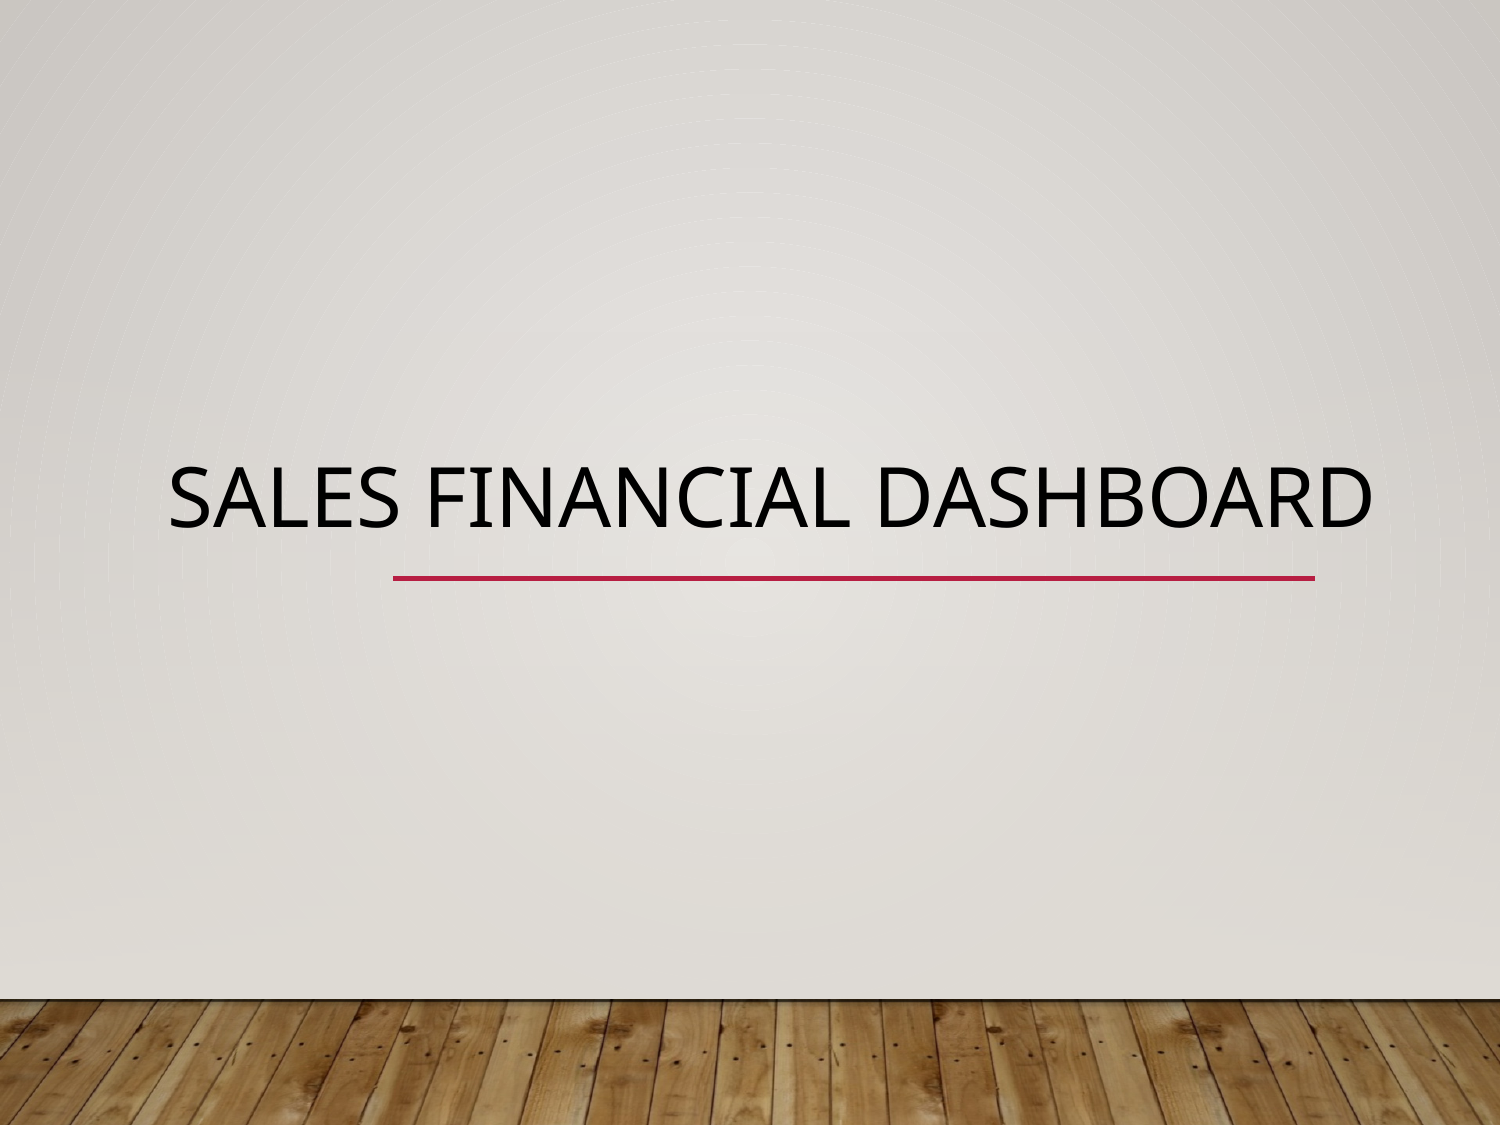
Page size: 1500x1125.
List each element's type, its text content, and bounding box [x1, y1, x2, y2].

picture [0, 999, 1500, 1125]
title Sales Financial Dashboard [152, 304, 1428, 546]
